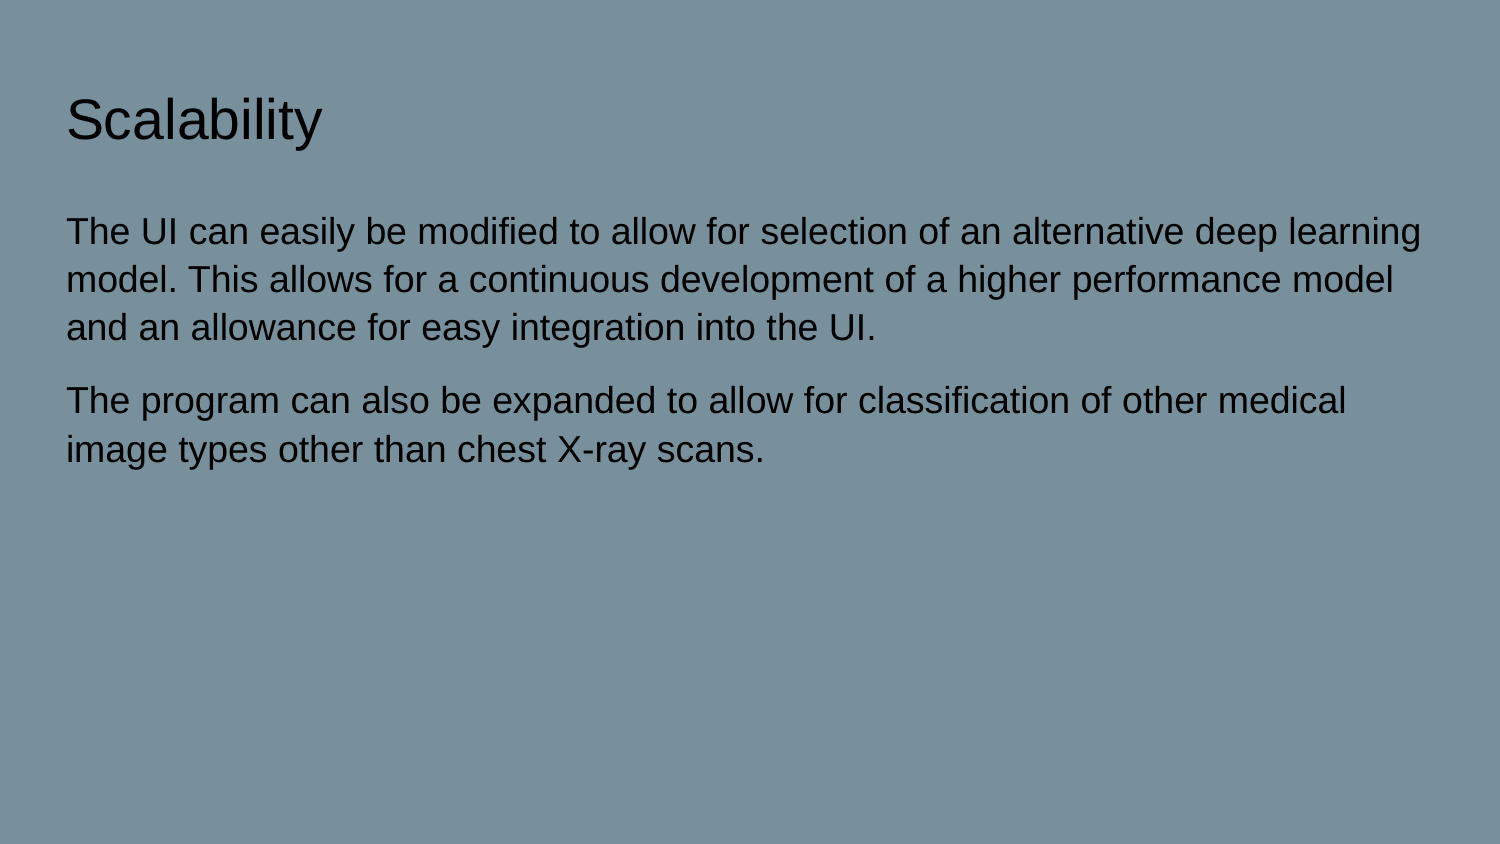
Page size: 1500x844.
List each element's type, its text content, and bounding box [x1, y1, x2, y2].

list The UI can easily be modified to allow for selection of an alternative deep learning model. This allows for a continuous development of a higher performance model and an allowance for easy integration into the UI. The program can also be expanded to allow for classification of other medical image types other than chest X-ray scans. [51, 189, 1449, 750]
title Scalability [51, 72, 1449, 167]
